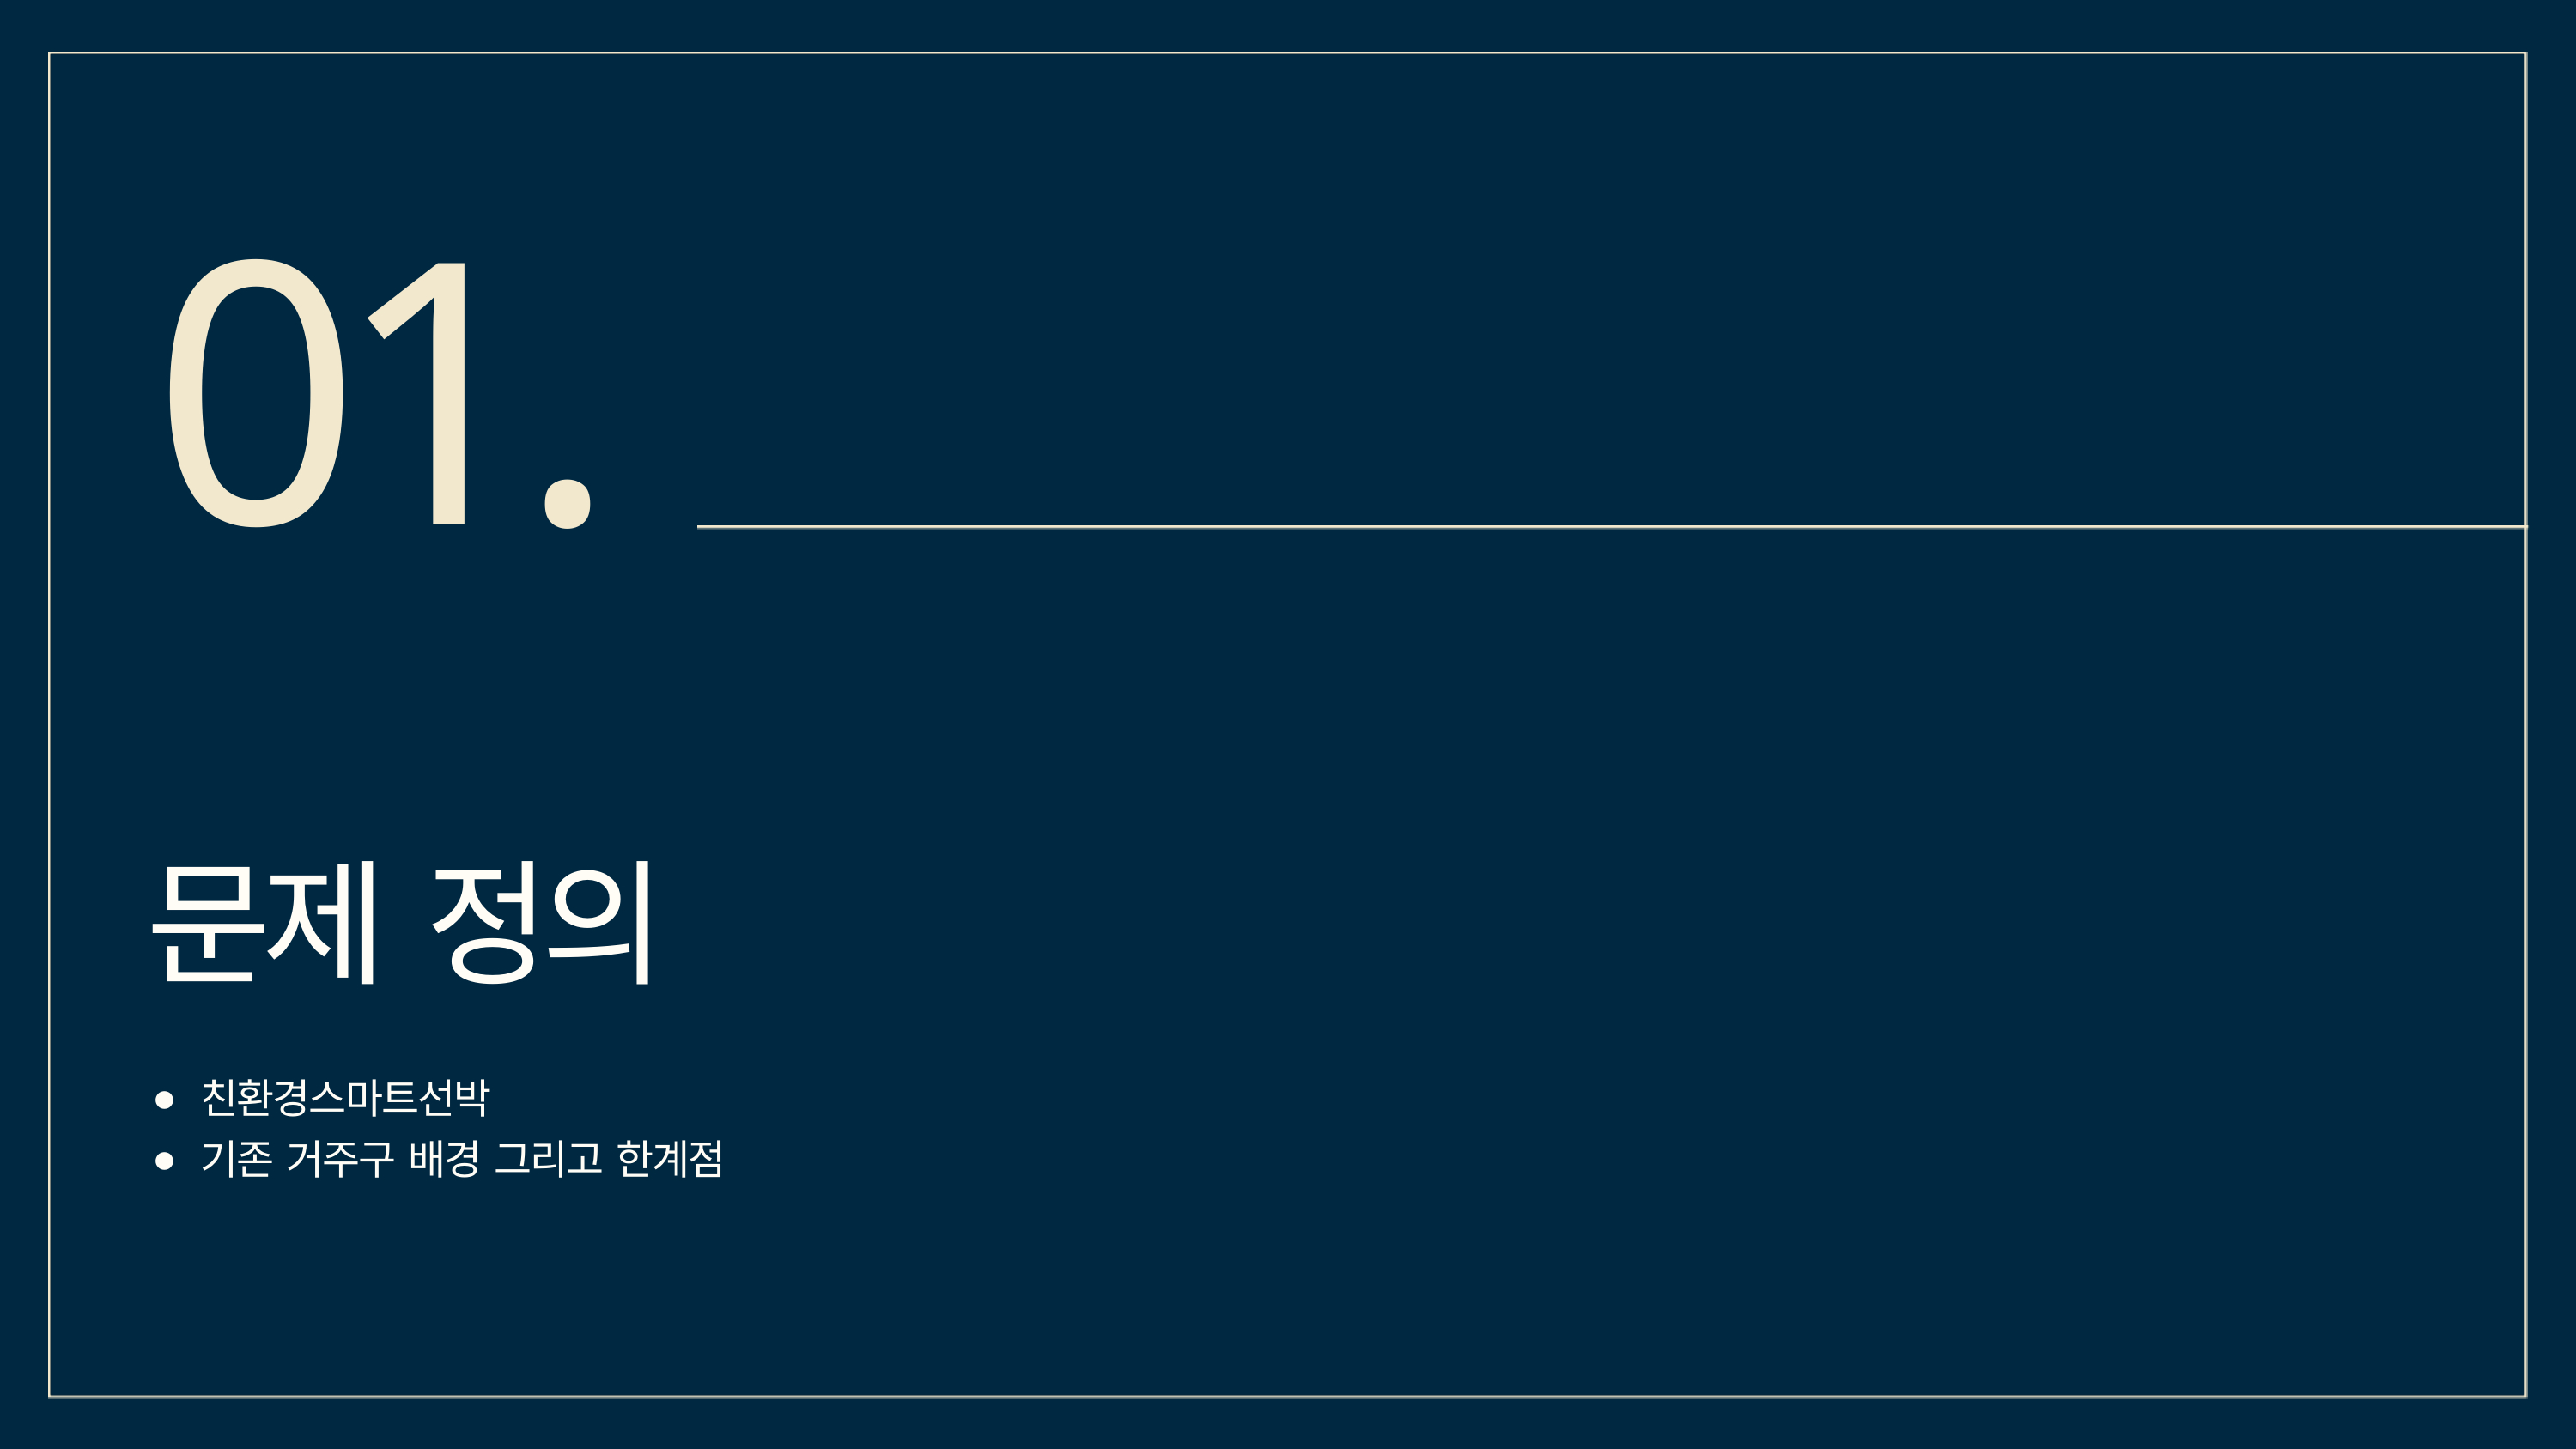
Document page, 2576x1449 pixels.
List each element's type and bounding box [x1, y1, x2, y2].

picture [48, 52, 2530, 1399]
